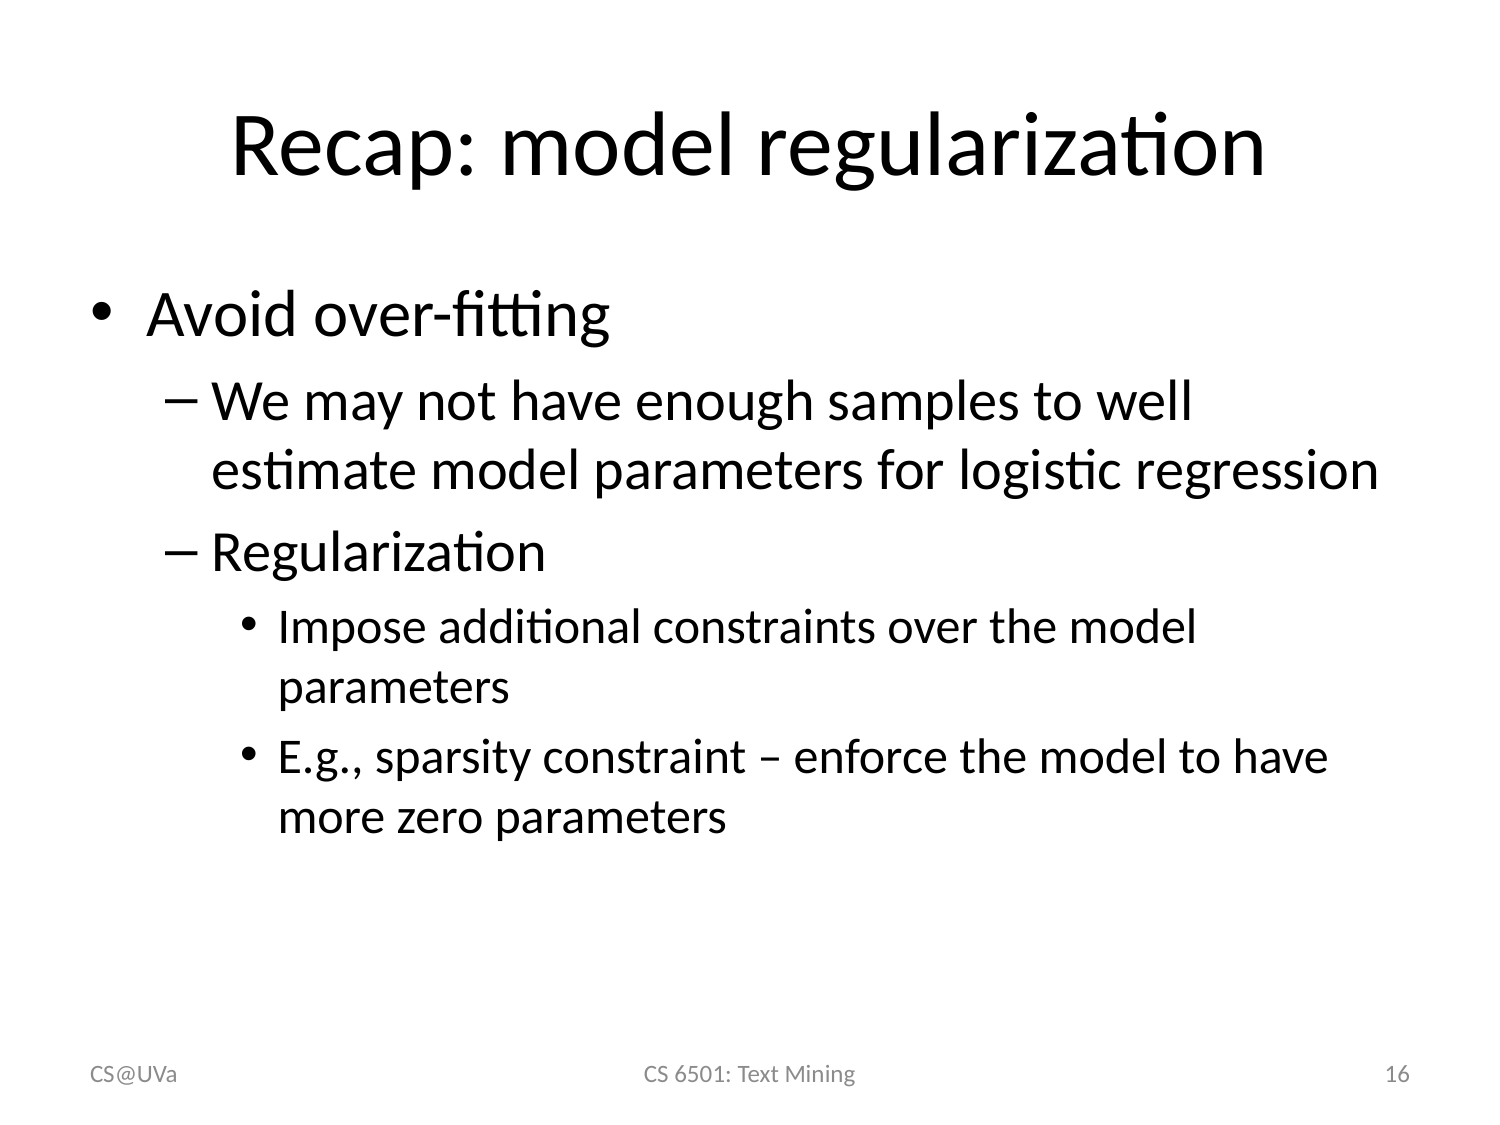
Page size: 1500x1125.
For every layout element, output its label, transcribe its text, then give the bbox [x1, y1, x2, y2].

slide_number CS@UVa [75, 1042, 425, 1103]
footer CS 6501: Text Mining [512, 1042, 988, 1103]
list Avoid over-fitting We may not have enough samples to well estimate model parameters for logistic regression Regularization Impose additional constraints over the model parameters E.g., sparsity constraint – enforce the model to have more zero parameters [75, 262, 1425, 1005]
slide_number 16 [1074, 1042, 1425, 1103]
title Recap: model regularization [75, 45, 1425, 233]
